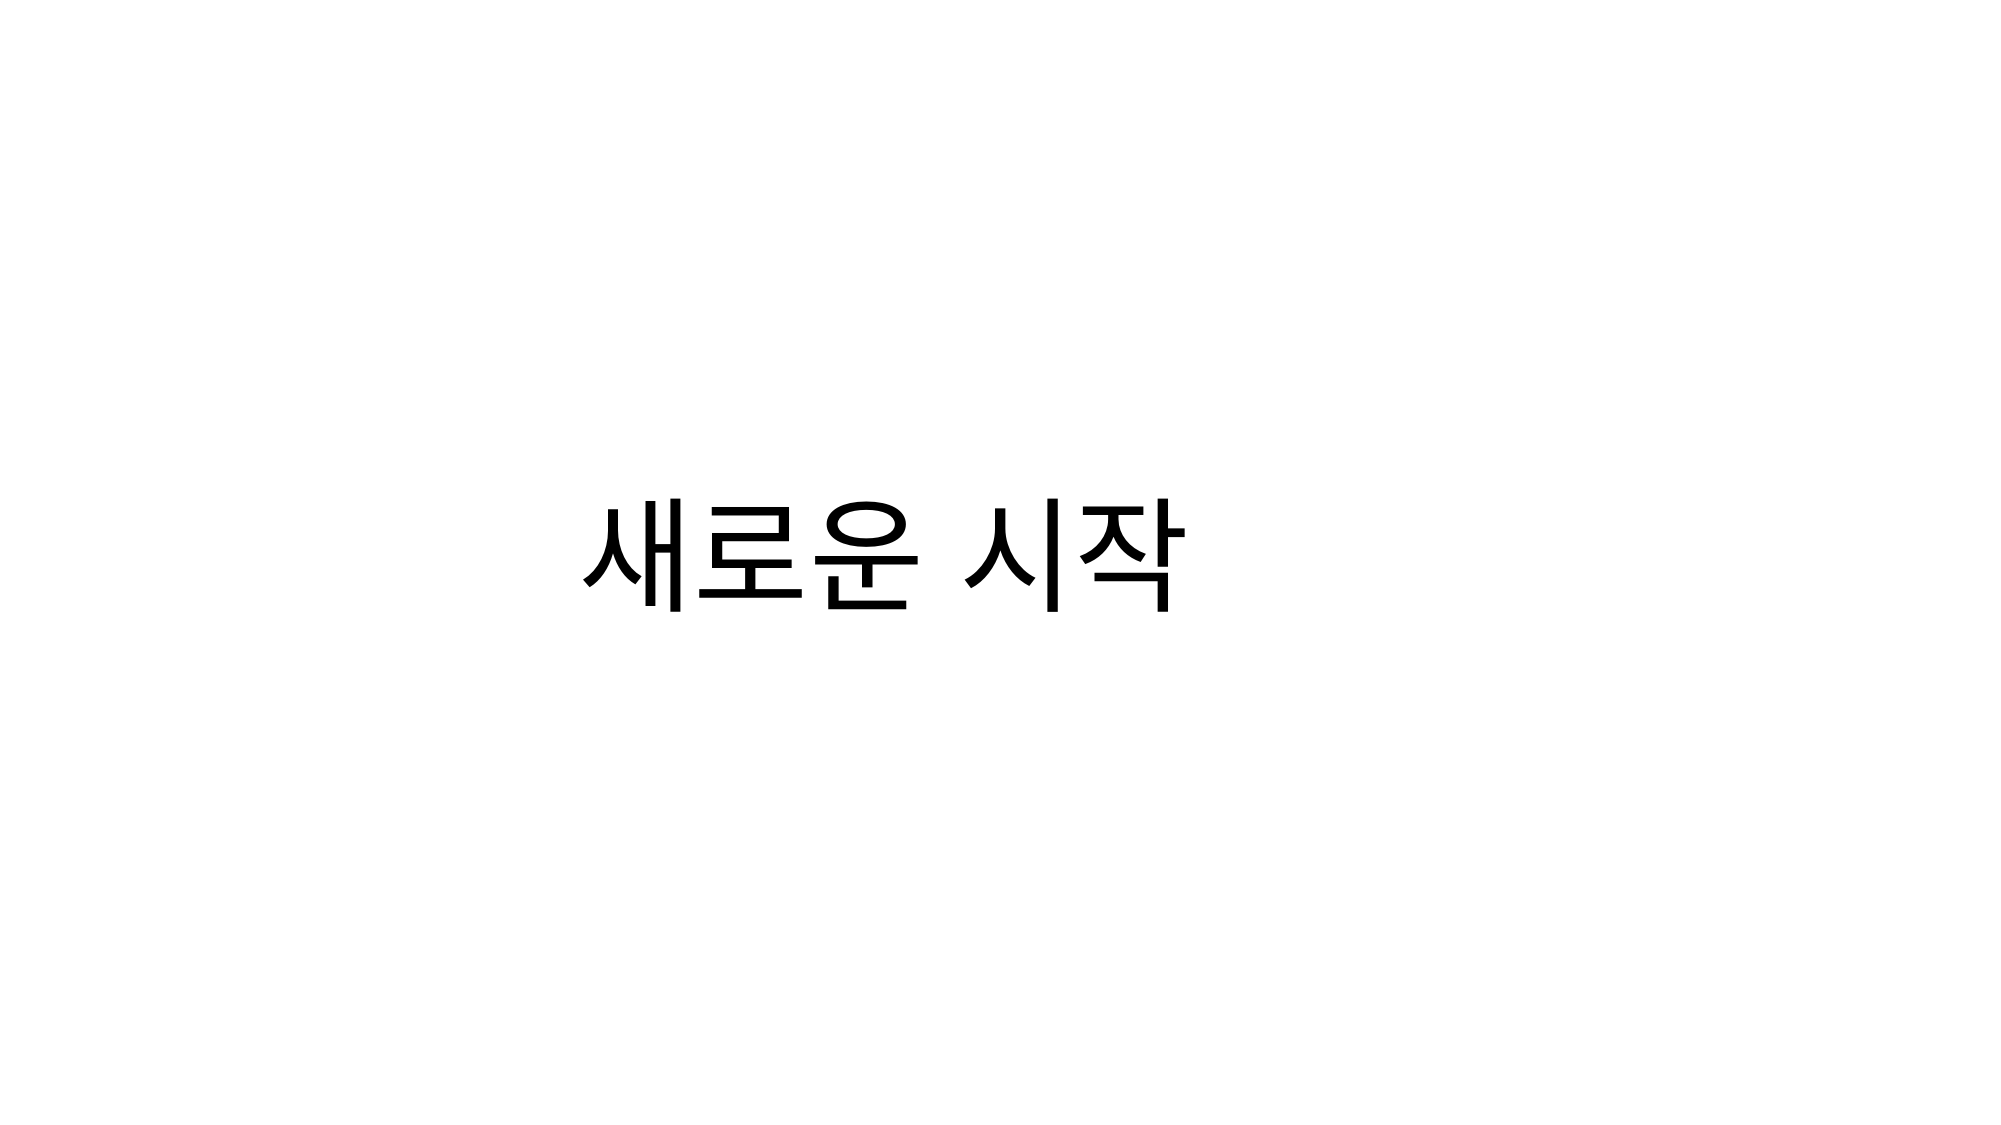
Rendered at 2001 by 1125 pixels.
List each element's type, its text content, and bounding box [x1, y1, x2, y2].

title 새로운 시작 [563, 341, 2000, 783]
